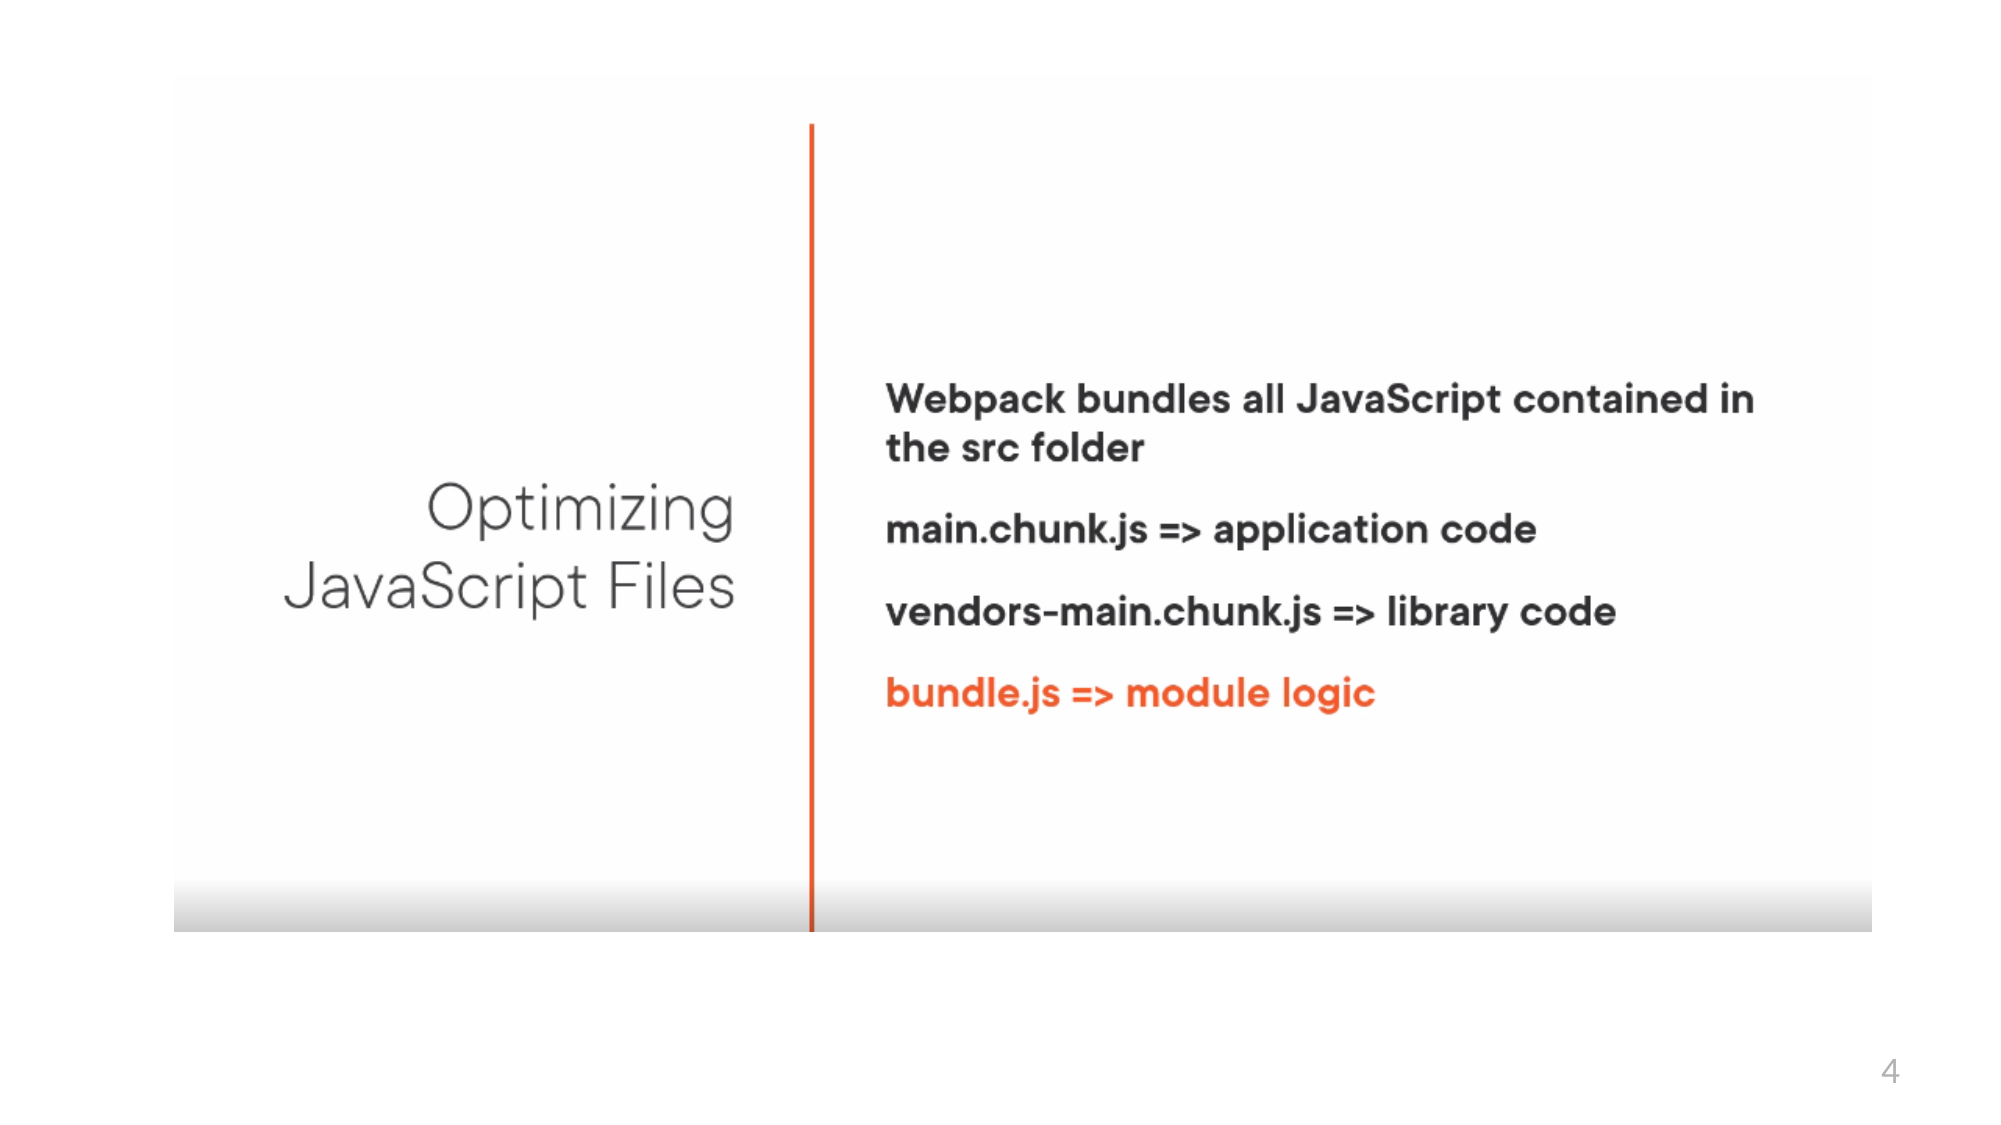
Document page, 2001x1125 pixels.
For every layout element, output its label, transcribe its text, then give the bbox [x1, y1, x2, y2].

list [174, 74, 1872, 932]
slide_number 4 [1440, 1046, 1900, 1103]
